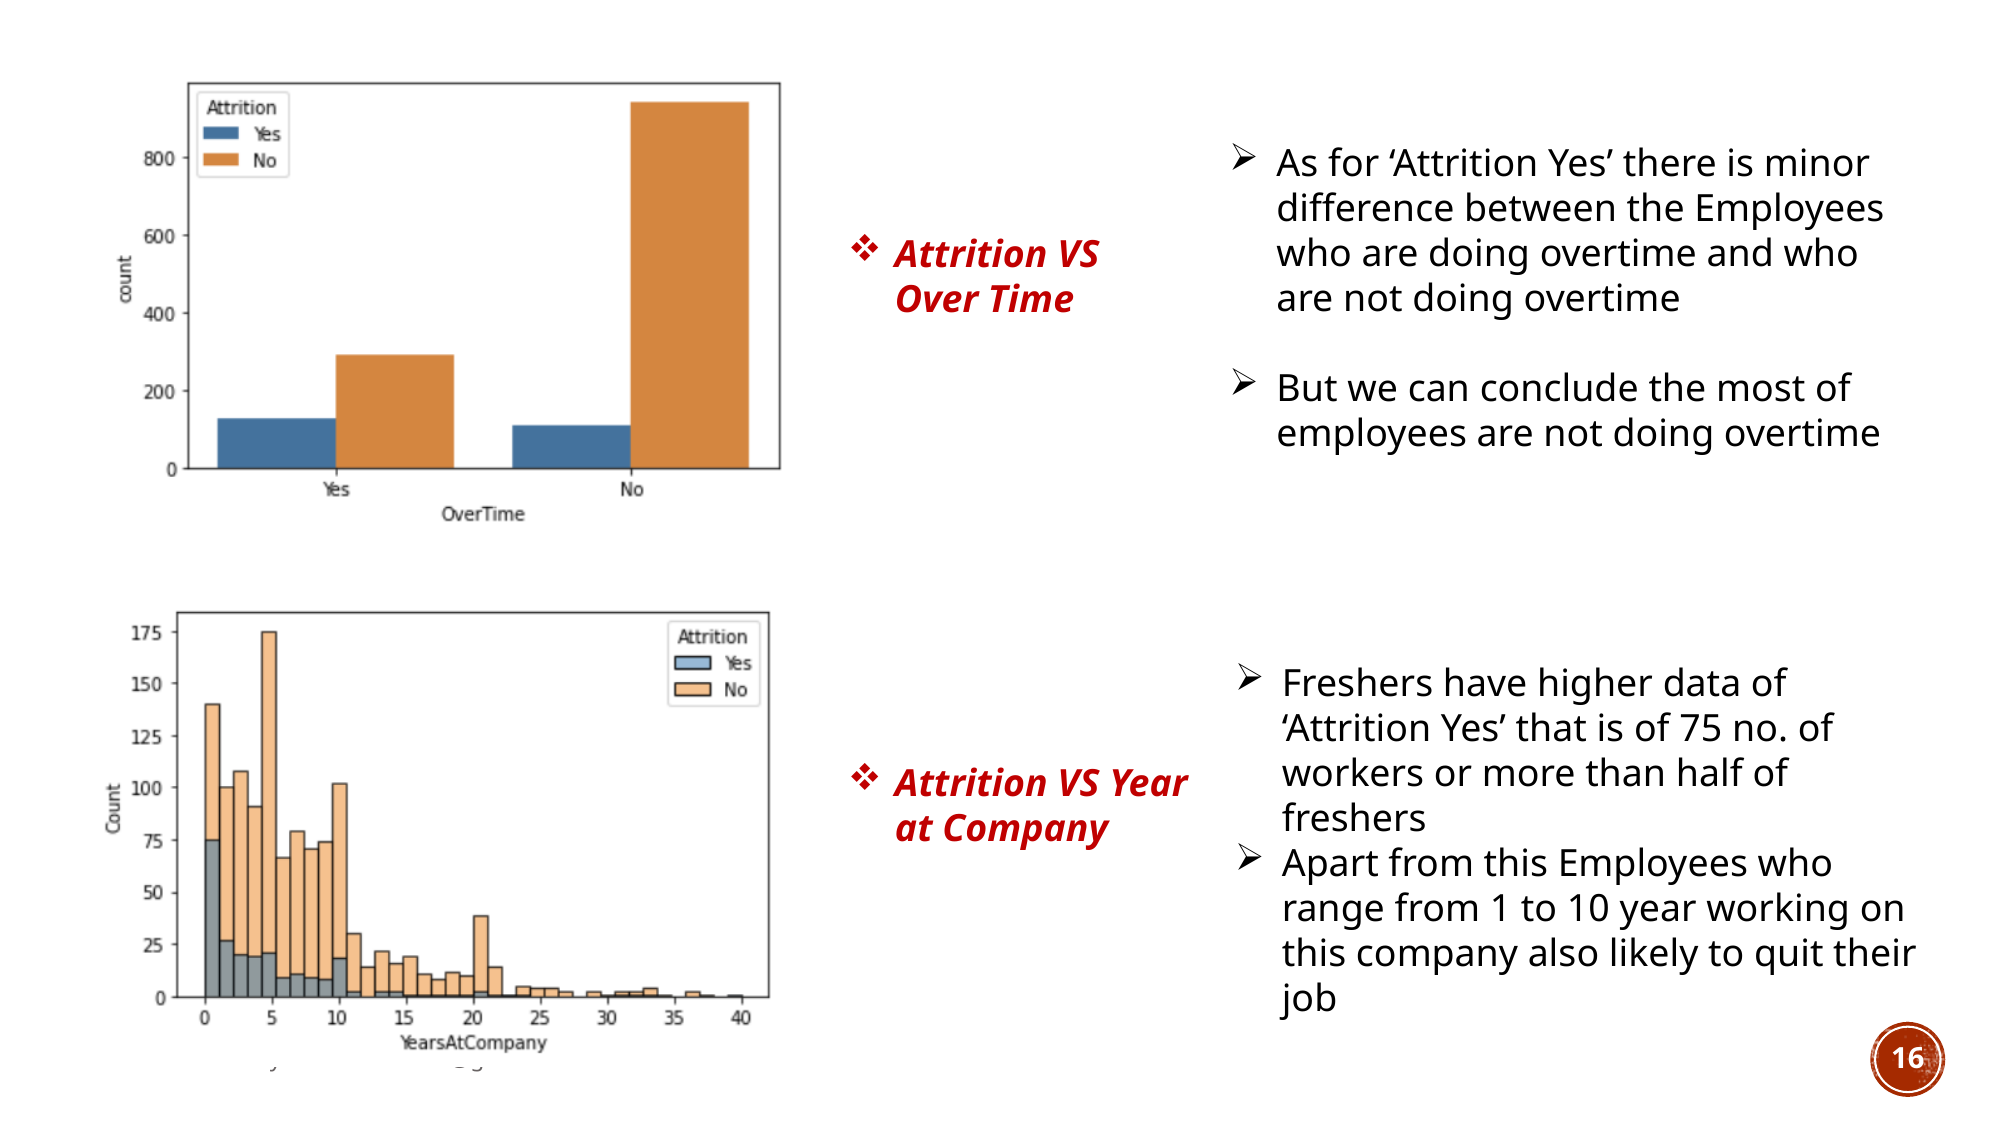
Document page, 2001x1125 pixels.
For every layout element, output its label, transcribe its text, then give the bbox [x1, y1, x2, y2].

text_box Attrition VS Year at Company [833, 751, 1215, 902]
text_box Attrition VS Over Time [835, 222, 1178, 373]
footer Email:syedameen80091@gmail.com [178, 1028, 1217, 1089]
text_box As for ‘Attrition Yes’ there is minor difference between the Employees who are doing overtime and who are not doing overtime But we can conclude the most of employees are not doing overtime [1214, 131, 1930, 462]
picture [75, 587, 803, 1067]
picture [100, 59, 834, 537]
slide_number 16 [1855, 1028, 1961, 1089]
text_box Freshers have higher data of ‘Attrition Yes’ that is of 75 no. of workers or more than half of freshers Apart from this Employees who range from 1 to 10 year working on this company also likely to quit their job [1220, 651, 1935, 1027]
